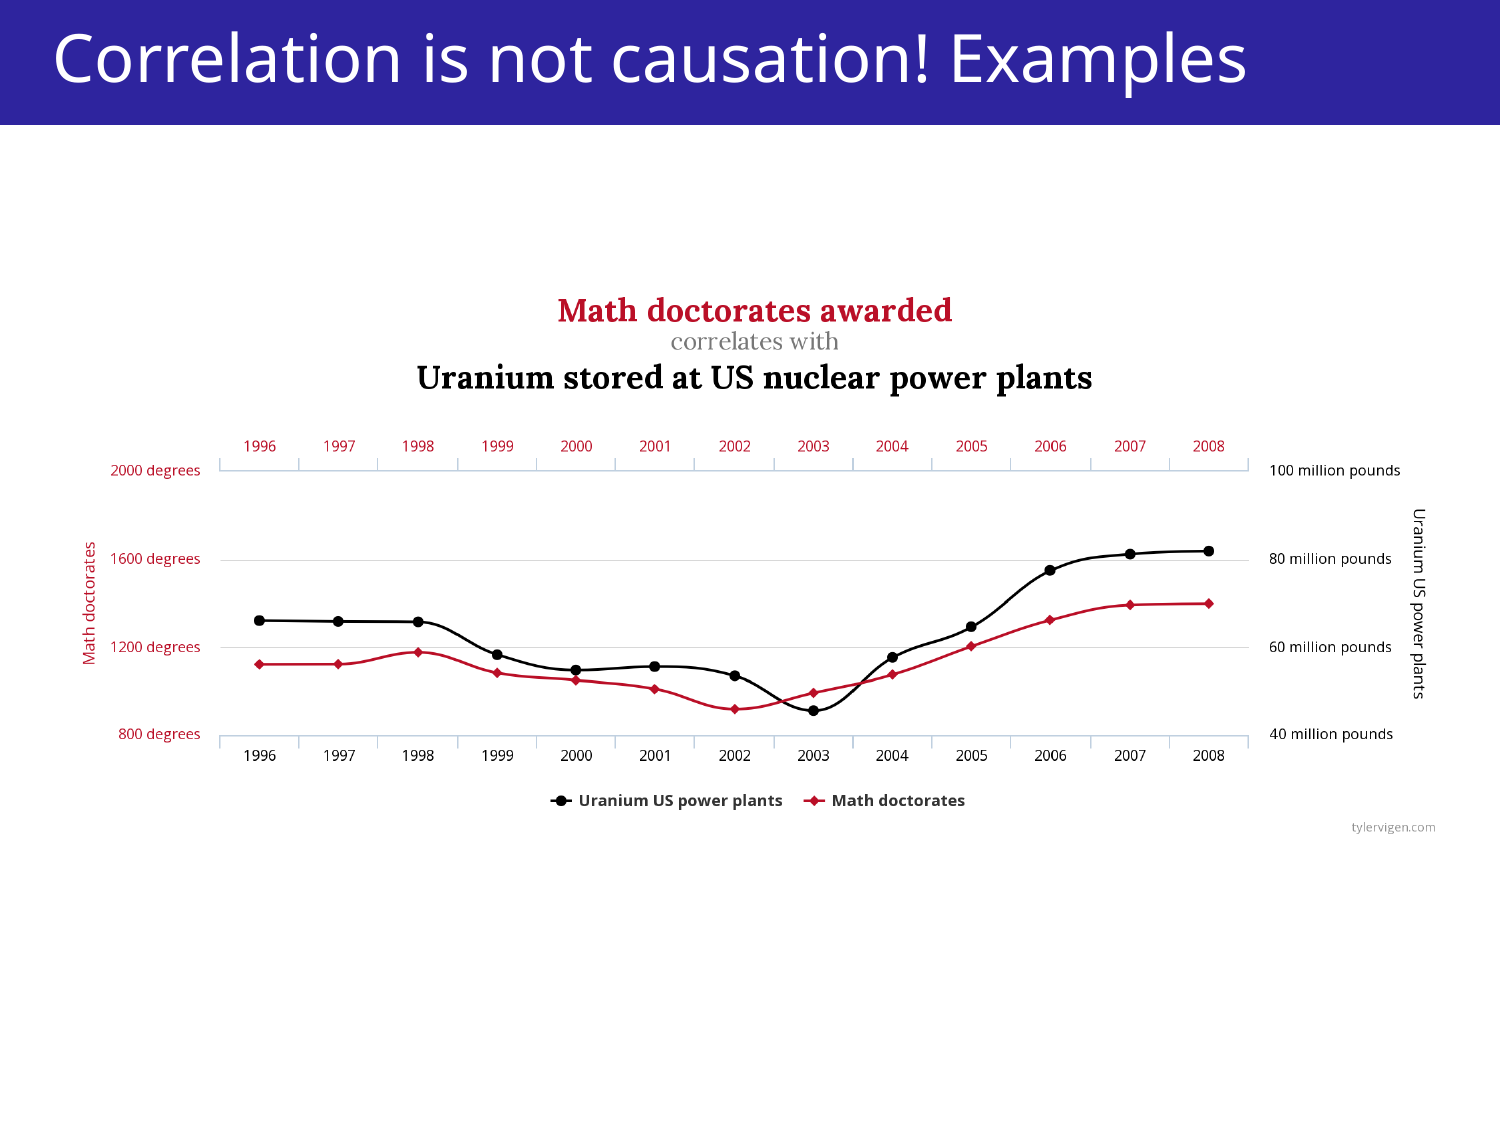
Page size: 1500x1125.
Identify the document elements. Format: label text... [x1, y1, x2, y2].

picture [60, 289, 1450, 838]
title Correlation is not causation! Examples [37, 12, 1475, 100]
